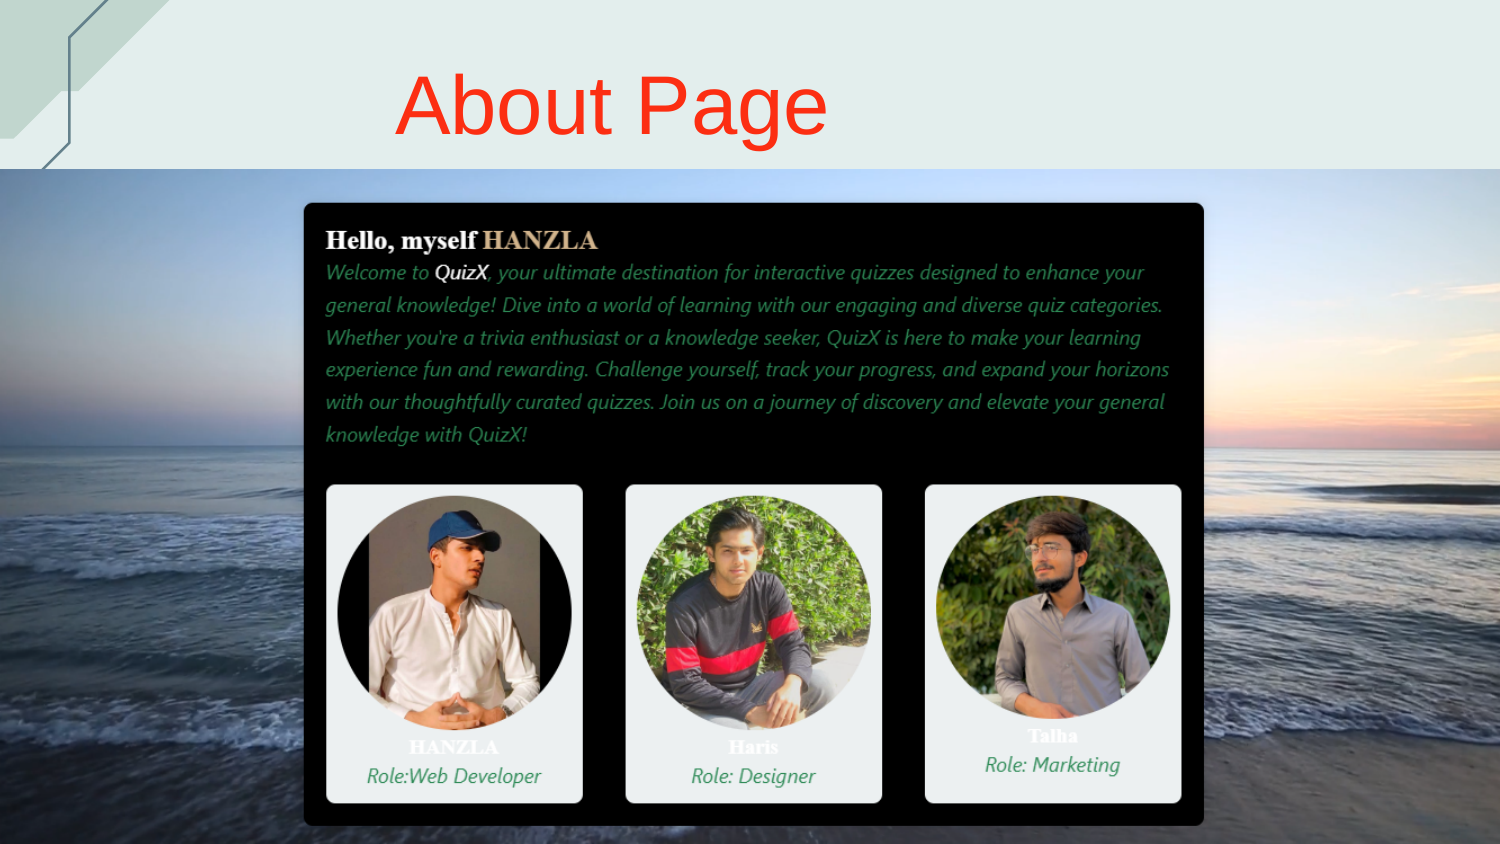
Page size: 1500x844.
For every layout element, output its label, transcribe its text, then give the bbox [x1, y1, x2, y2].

text_box About Page [231, 43, 1235, 159]
picture [0, 169, 1500, 844]
